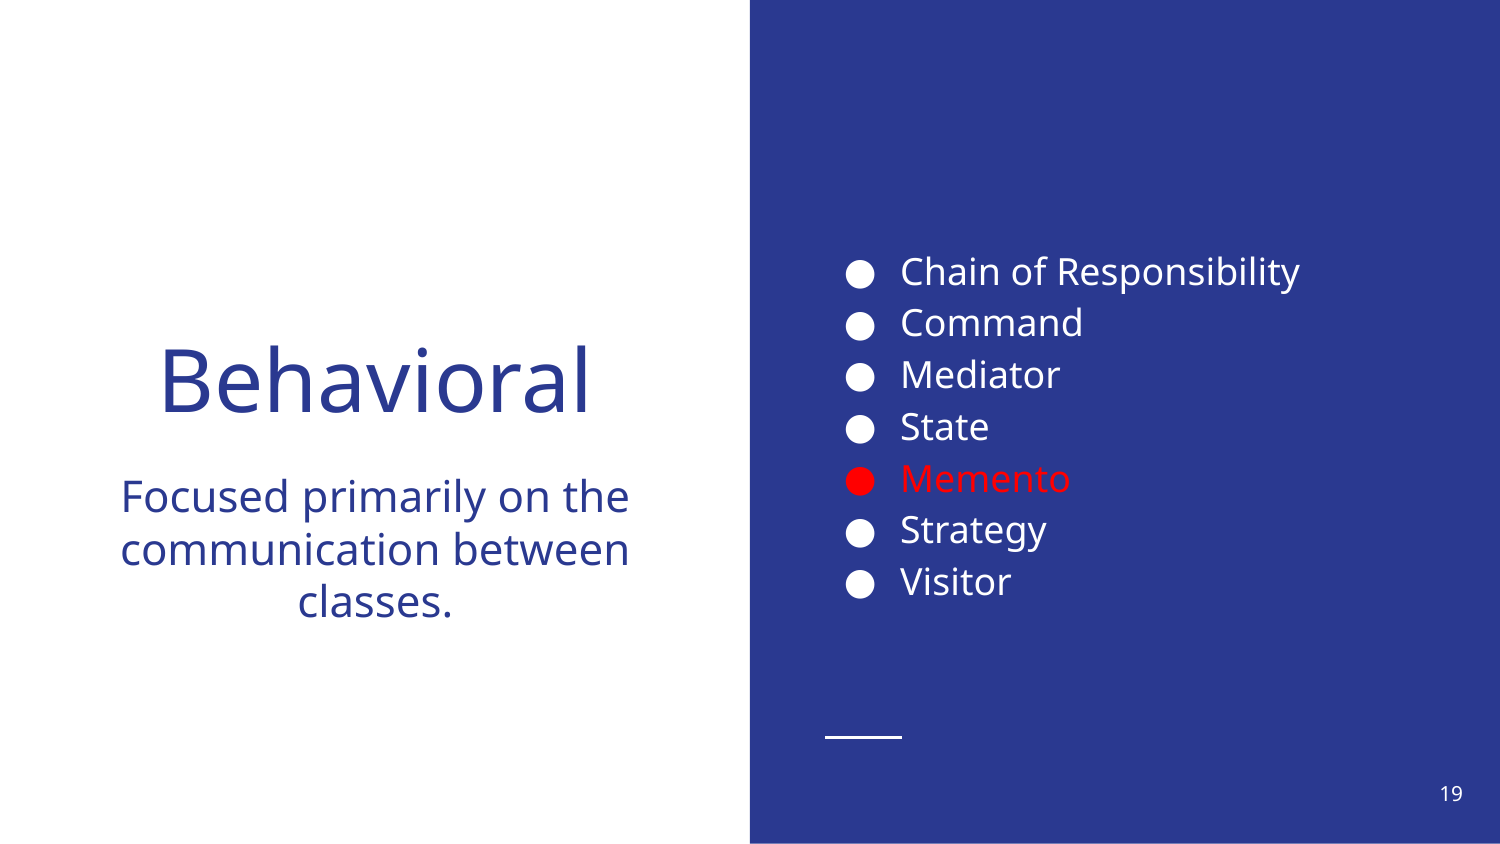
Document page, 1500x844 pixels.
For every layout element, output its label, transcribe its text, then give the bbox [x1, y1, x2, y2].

title Behavioral [43, 188, 708, 446]
subtitle Focused primarily on the communication between classes. [43, 454, 708, 663]
list Chain of Responsibility Command Mediator State Memento Strategy Visitor [810, 118, 1440, 725]
slide_number ‹#› [1387, 762, 1478, 828]
